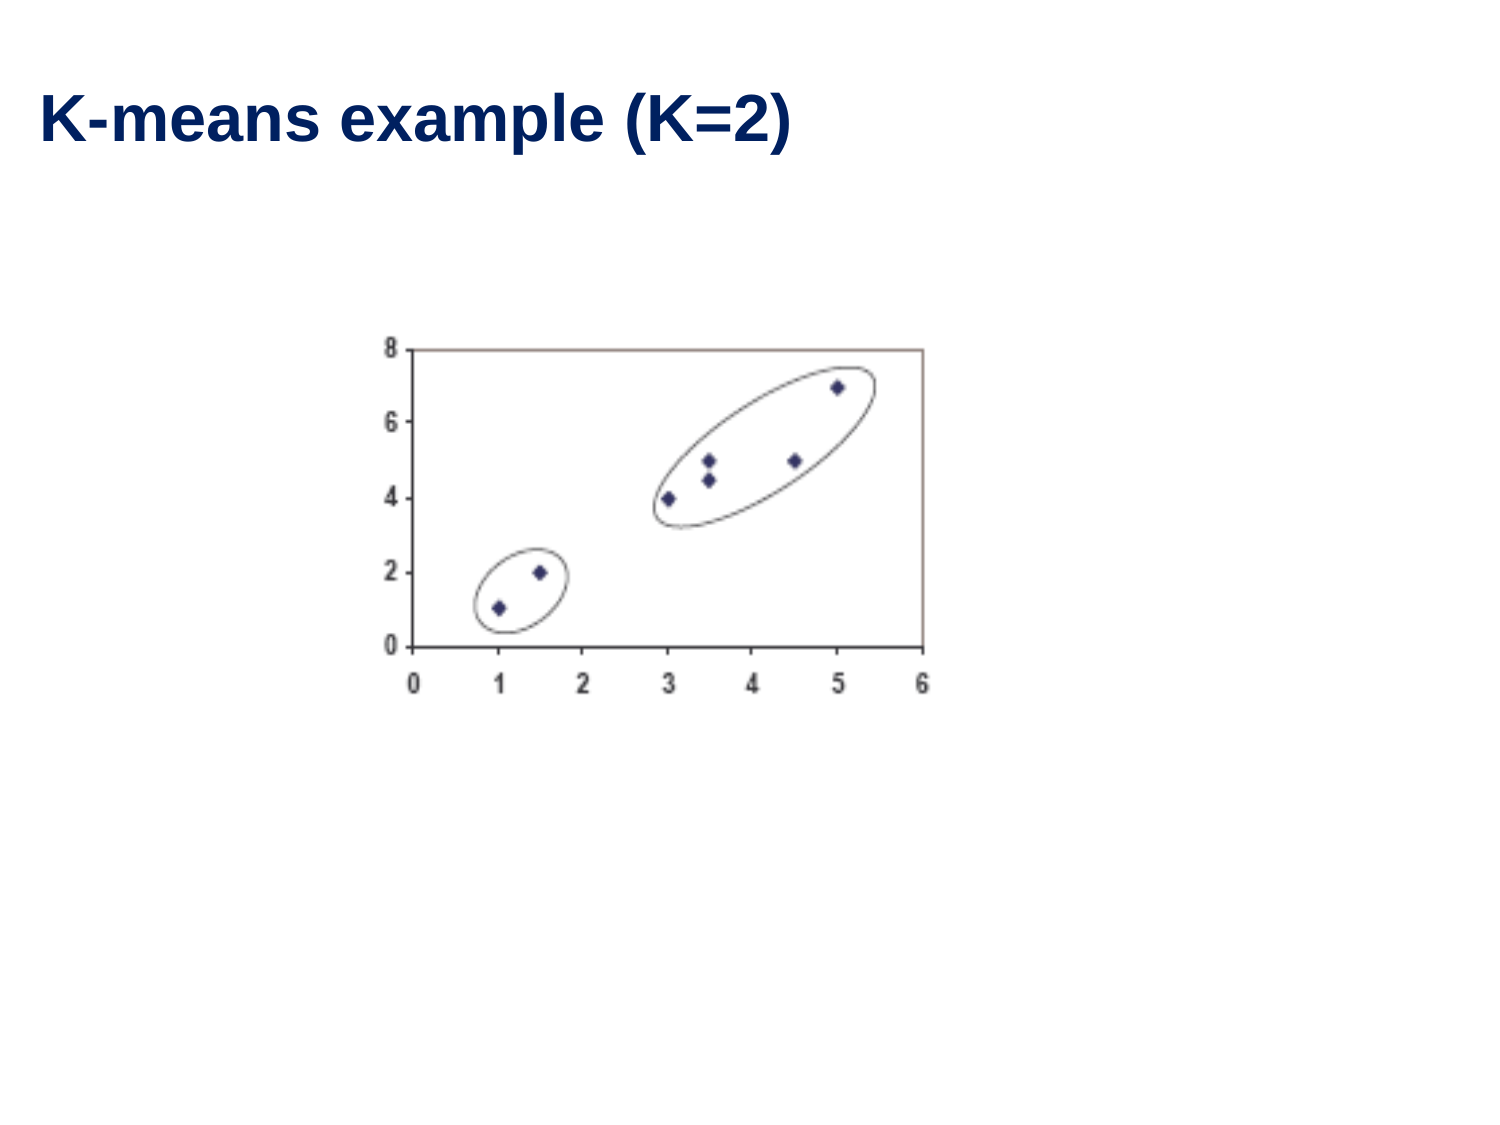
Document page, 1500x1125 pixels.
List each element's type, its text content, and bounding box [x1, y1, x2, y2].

picture [362, 324, 937, 705]
title K-means example (K=2) [24, 24, 1096, 163]
